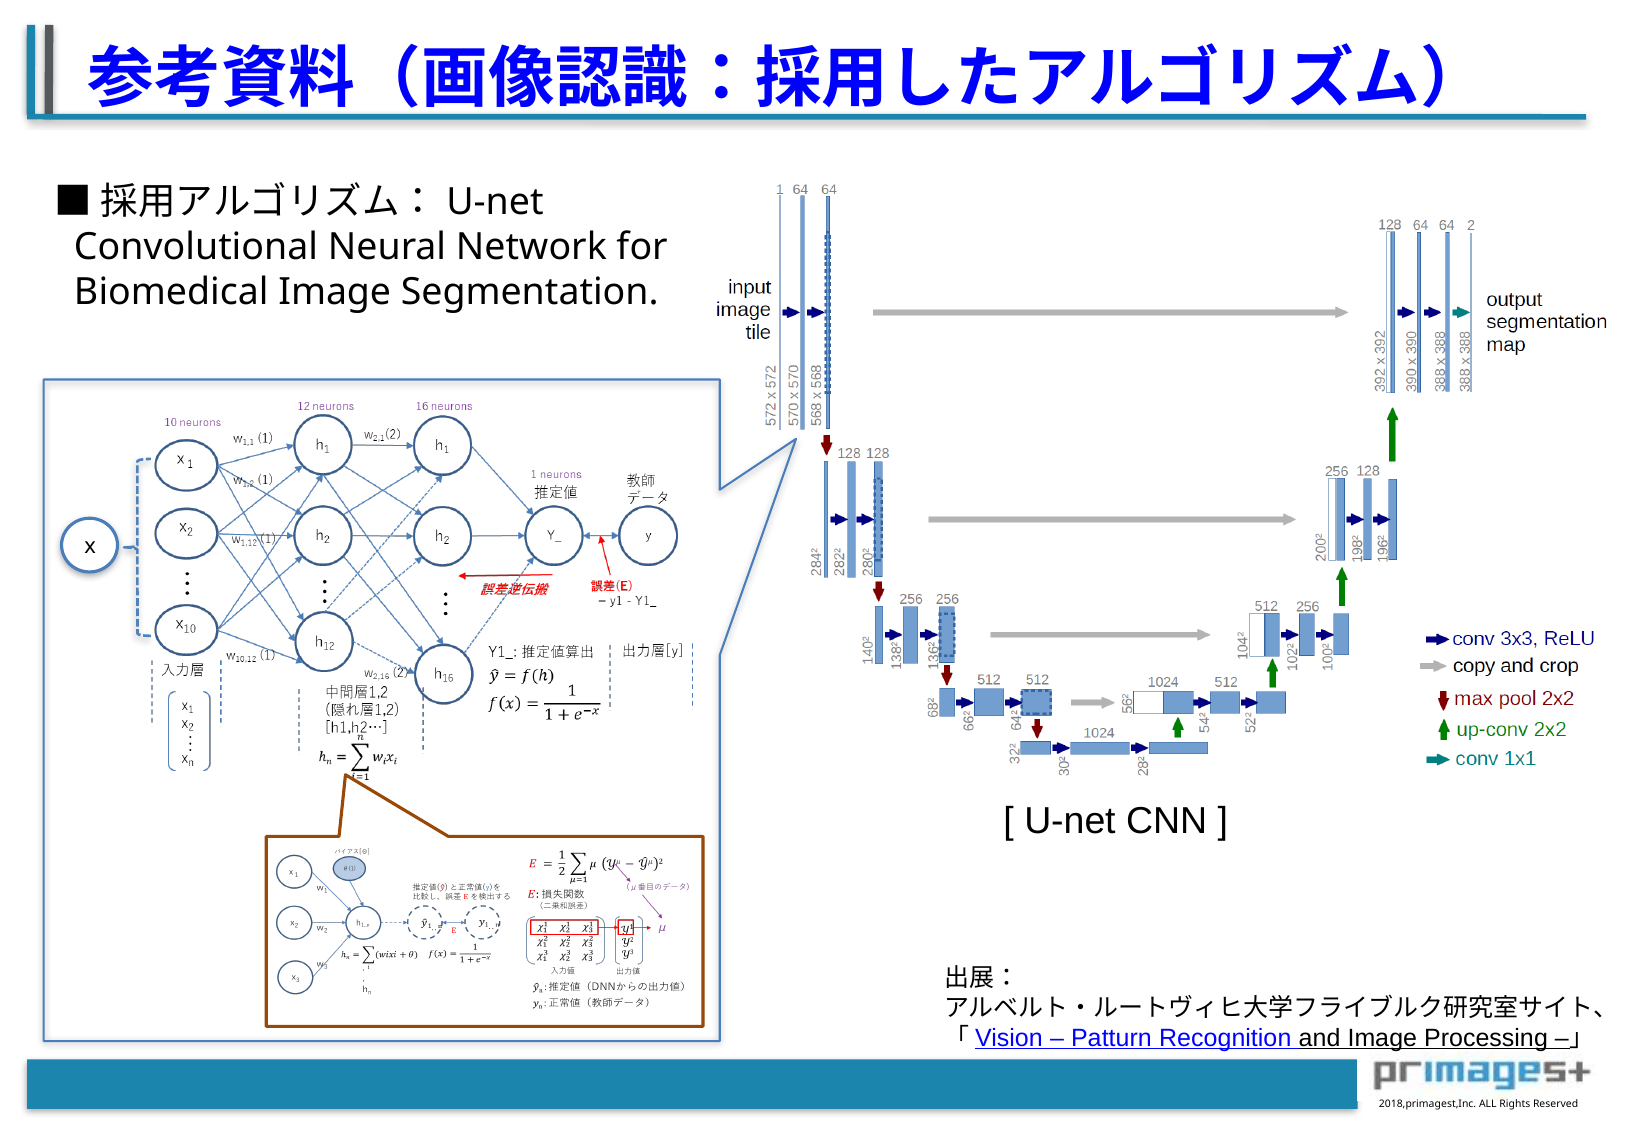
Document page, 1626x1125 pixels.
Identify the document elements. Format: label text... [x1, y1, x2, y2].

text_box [266, 836, 704, 1027]
text_box [121, 457, 145, 638]
picture [150, 395, 694, 790]
text_box 参考資料（画像認識：採用したアルゴリズム） [73, 27, 1503, 123]
text_box ■採用アルゴリズム：U-net Convolutional Neural Network for Biomedical Image Segmentation. [39, 169, 693, 365]
text_box [ U-net CNN ] [988, 790, 1244, 849]
picture [704, 177, 1614, 783]
text_box 出展： アルベルト・ルートヴィヒ大学フライブルク研究室サイト、 「Vision – Patturn Recognition and Image Processing –」 [929, 954, 1625, 1059]
text_box x [60, 517, 119, 573]
picture [1357, 1059, 1608, 1101]
text_box [42, 378, 721, 1042]
